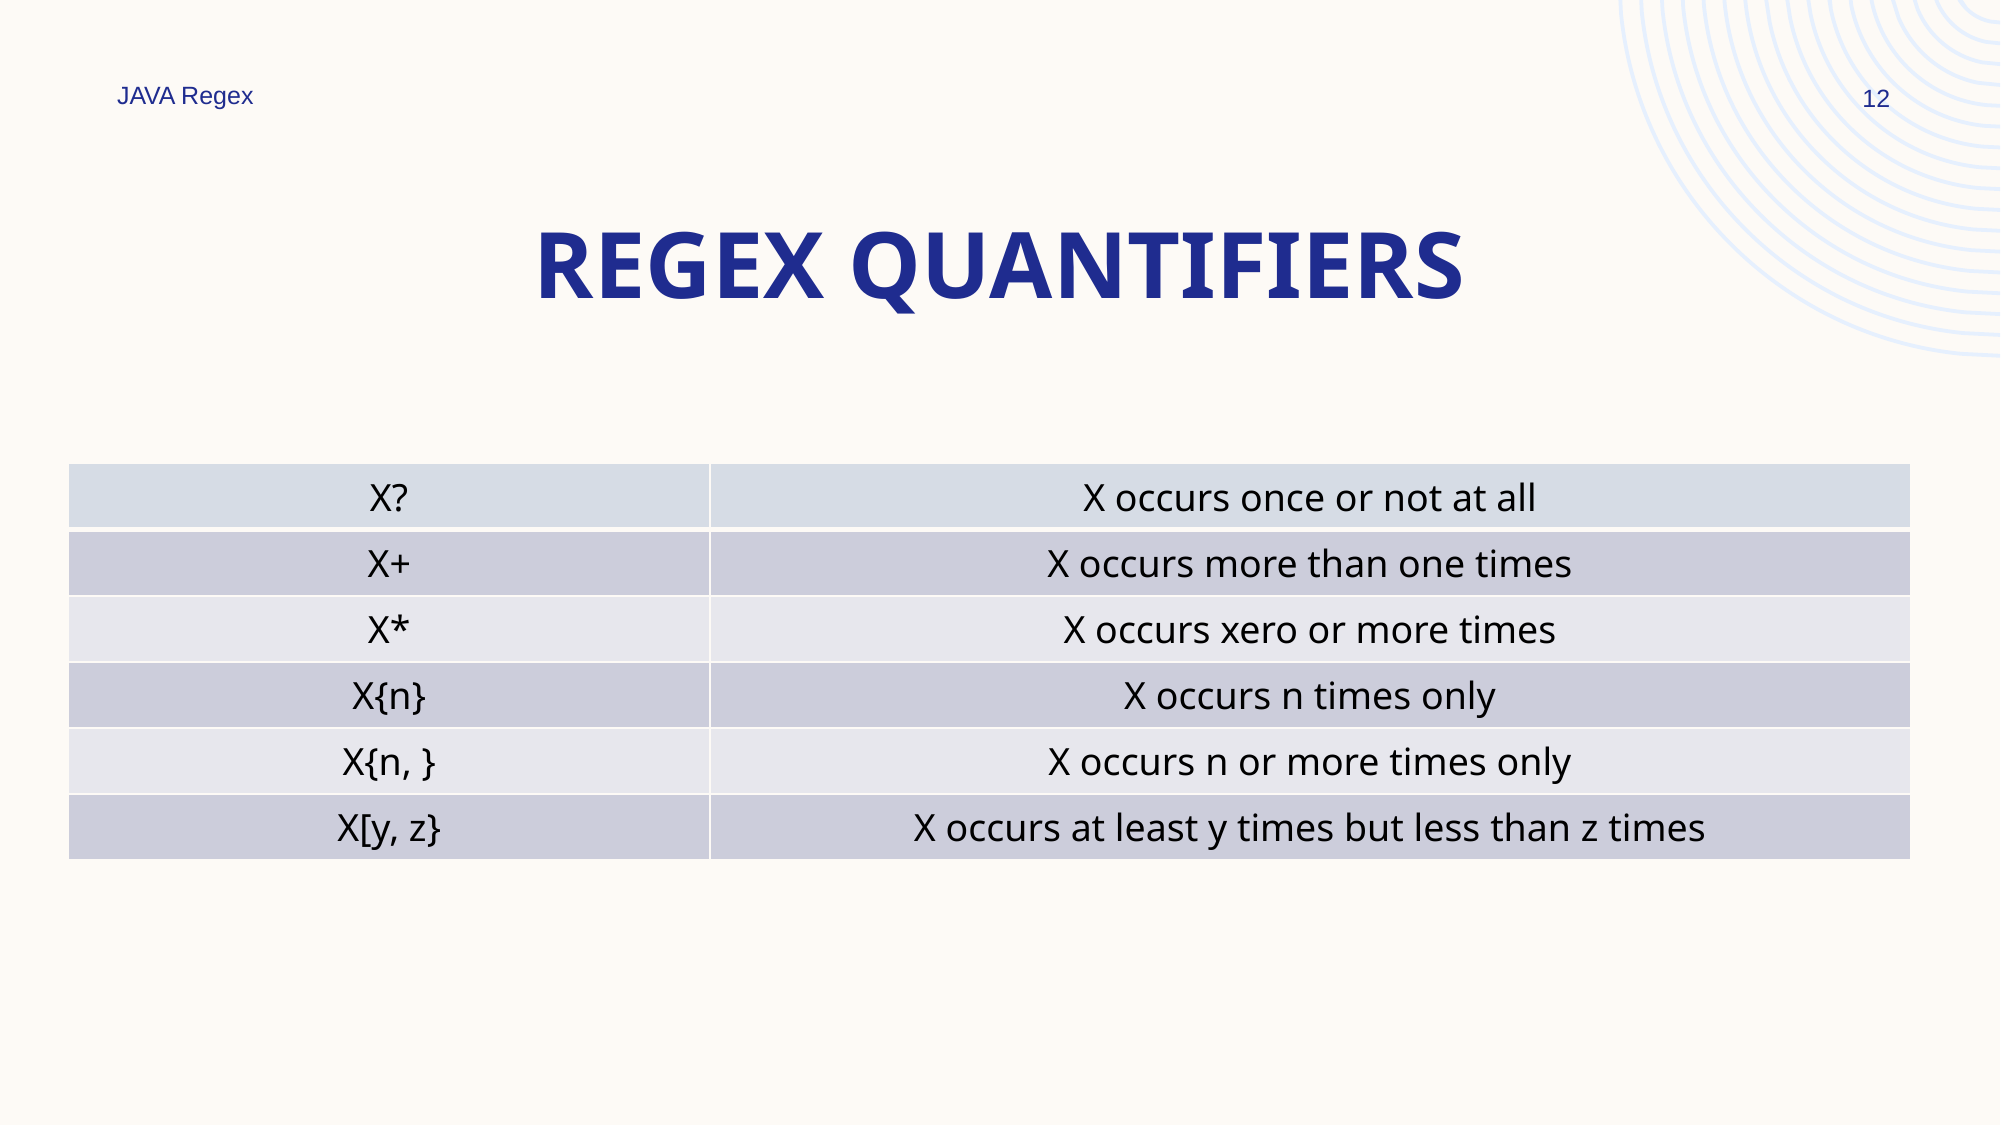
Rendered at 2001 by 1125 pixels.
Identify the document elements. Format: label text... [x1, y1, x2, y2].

table_cell X[y, z} [69, 795, 709, 859]
table_cell X{n, } [69, 729, 709, 793]
slide_number 12 [1795, 75, 1958, 120]
table_header X occurs once or not at all [711, 464, 1910, 527]
table_cell X occurs more than one times [711, 532, 1910, 595]
table_header X? [69, 464, 709, 527]
table_cell X* [69, 597, 709, 661]
table_cell X occurs at least y times but less than z times [711, 795, 1910, 859]
footer JAVA Regex [101, 71, 627, 117]
table_cell X{n} [69, 663, 709, 727]
title Regex quantifiers [124, 199, 1875, 326]
table_cell X occurs xero or more times [711, 597, 1910, 661]
table_cell X occurs n or more times only [711, 729, 1910, 793]
table_cell X occurs n times only [711, 663, 1910, 727]
table_cell X+ [69, 532, 709, 595]
